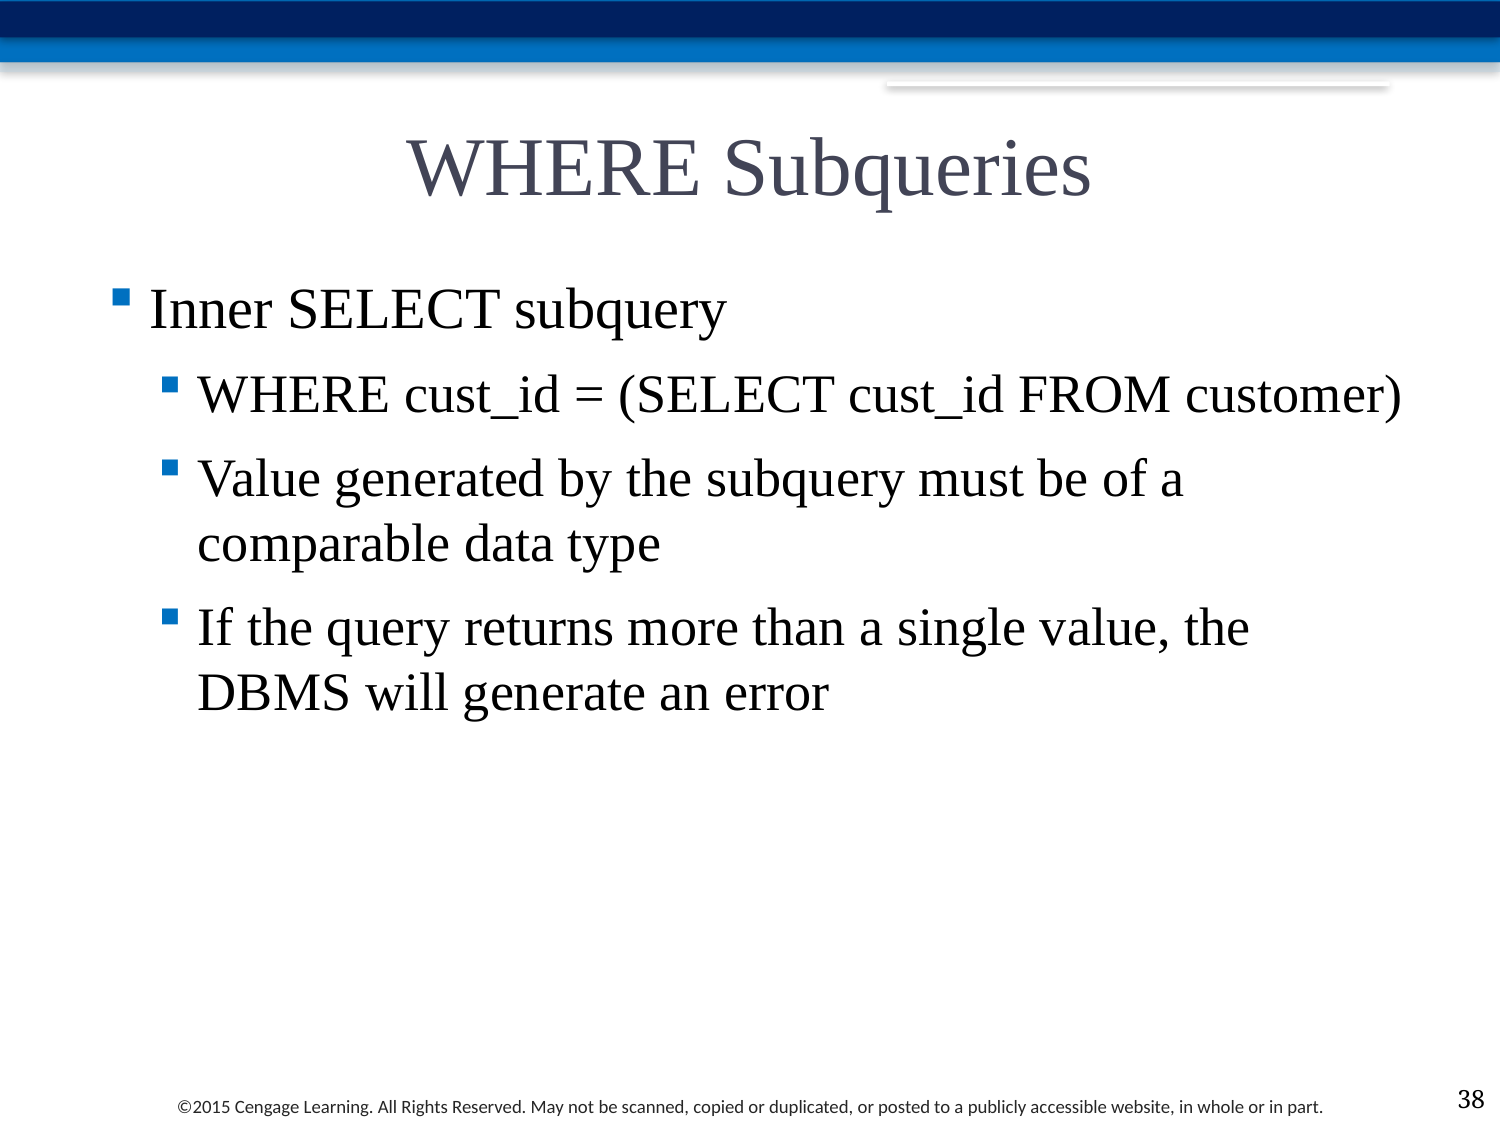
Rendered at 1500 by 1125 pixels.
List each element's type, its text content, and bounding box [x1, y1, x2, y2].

list Inner SELECT subquery WHERE cust_id = (SELECT cust_id FROM customer) Value generated by the subquery must be of a comparable data type If the query returns more than a single value, the DBMS will generate an error [75, 262, 1425, 1066]
slide_number 38 [1425, 1074, 1500, 1125]
title WHERE Subqueries [75, 75, 1425, 250]
